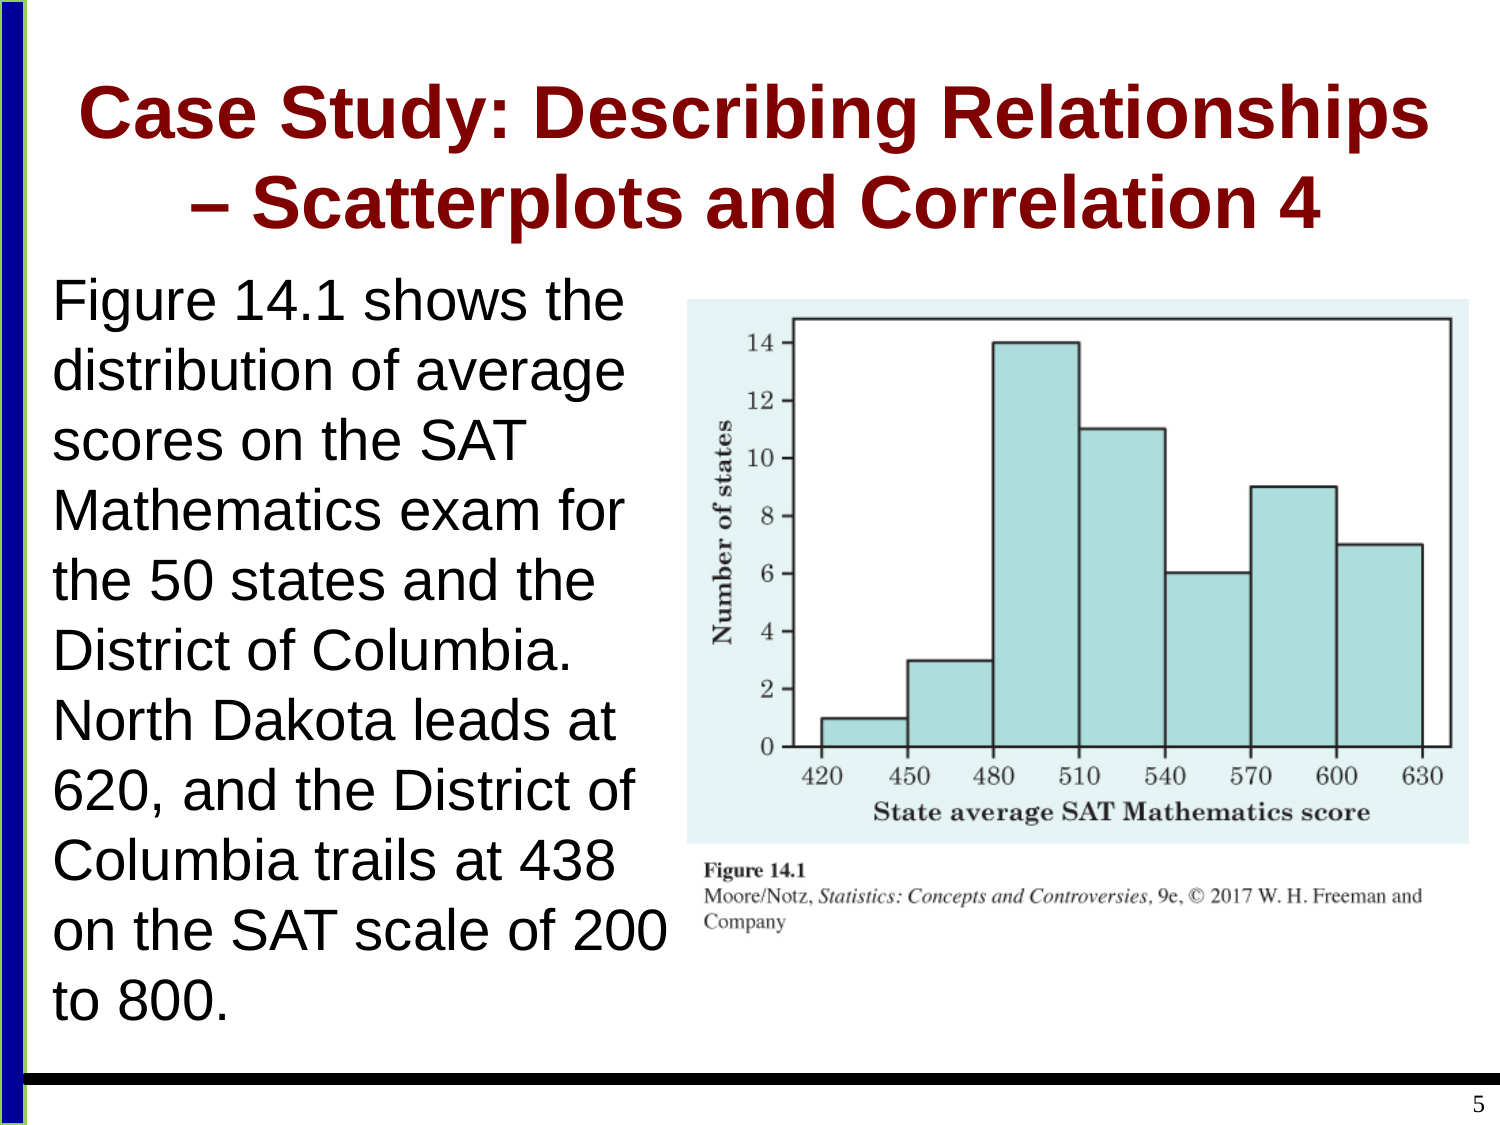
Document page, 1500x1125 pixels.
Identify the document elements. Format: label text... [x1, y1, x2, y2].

text_box Figure 14.1 shows the distribution of average scores on the SAT Mathematics exam for the 50 states and the District of Columbia. North Dakota leads at 620, and the District of Columbia trails at 438 on the SAT scale of 200 to 800. [37, 254, 688, 1040]
picture [687, 299, 1469, 943]
title Case Study: Describing Relationships – Scatterplots and Correlation 4 [49, 59, 1463, 248]
